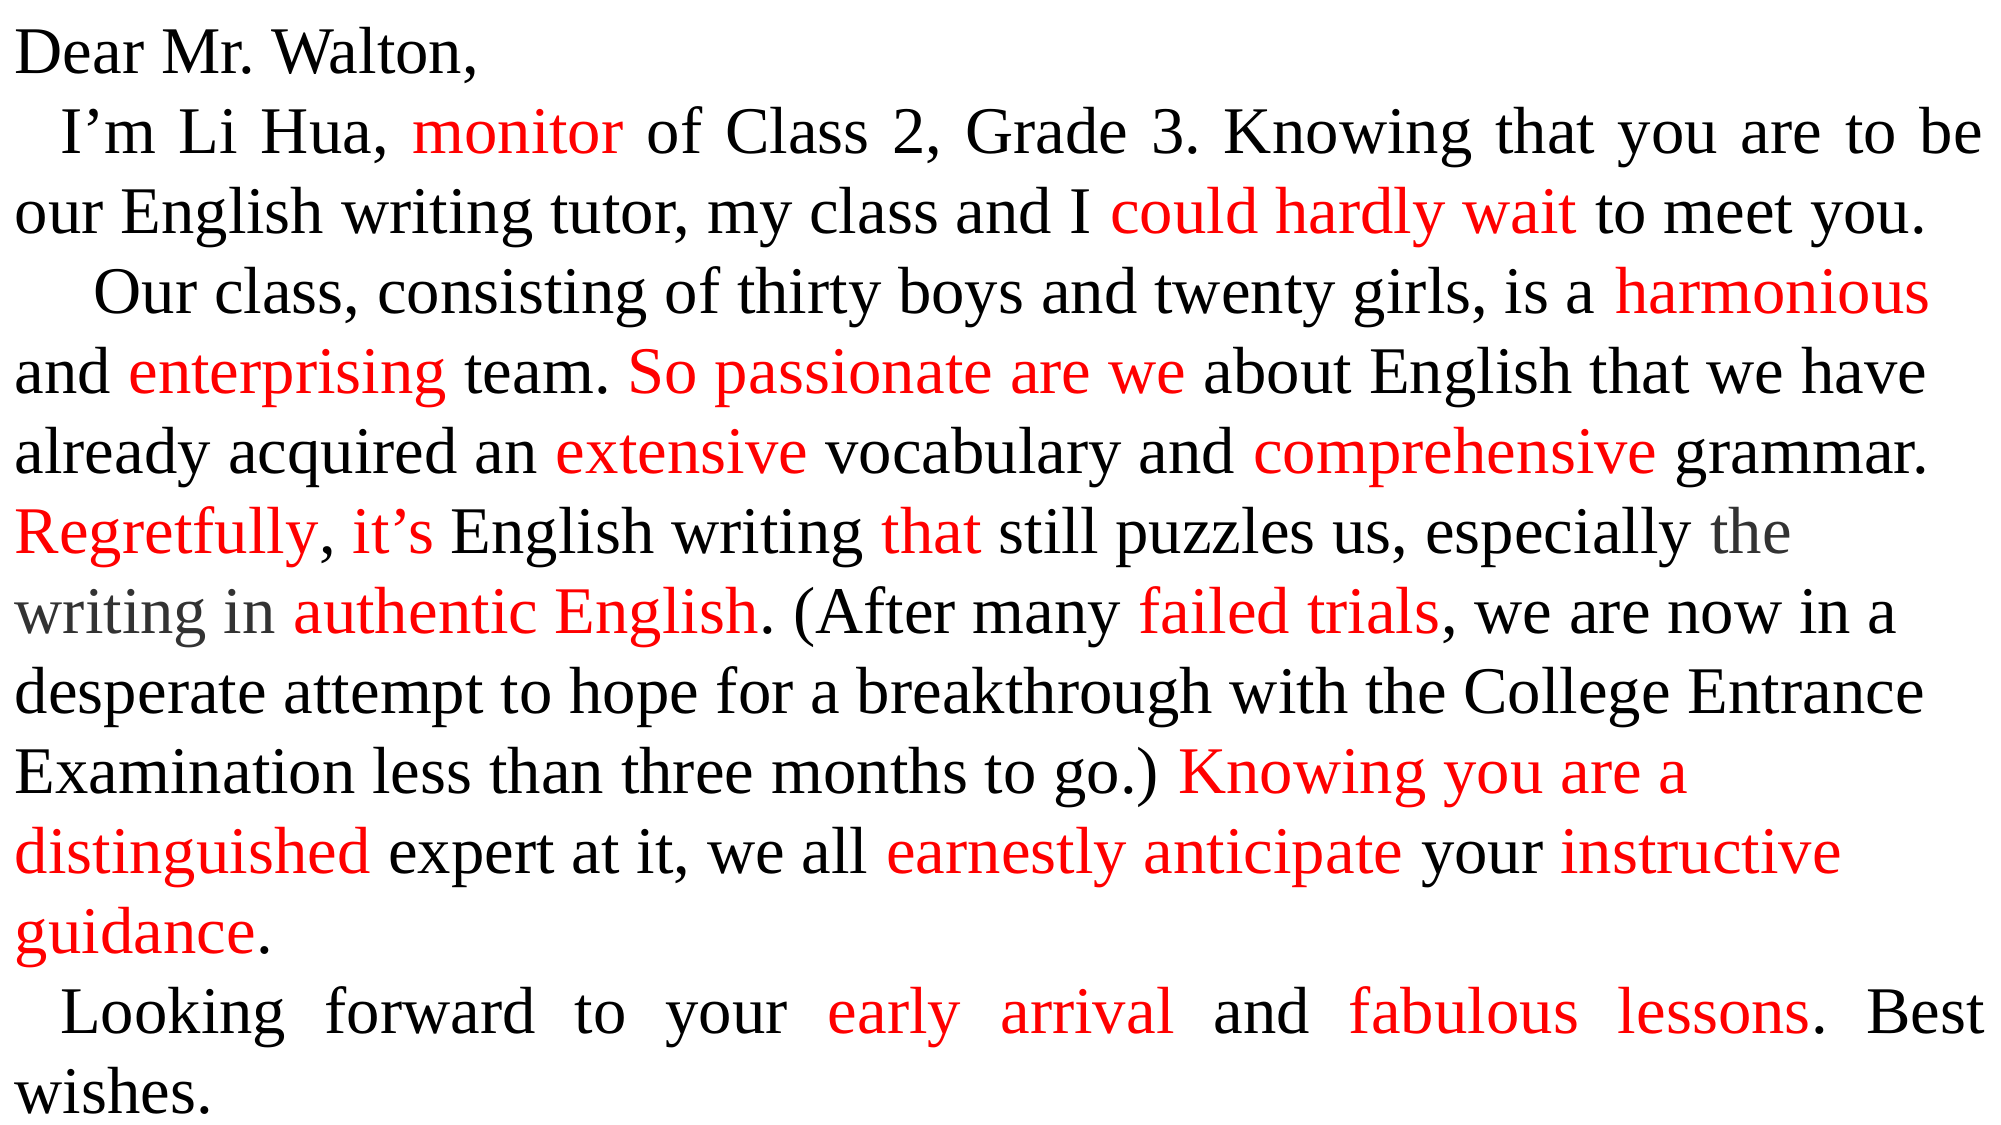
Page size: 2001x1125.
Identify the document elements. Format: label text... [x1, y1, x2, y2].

text_box Dear Mr. Walton, I’m Li Hua, monitor of Class 2, Grade 3. Knowing that you are to be our English writing tutor, my class and I could hardly wait to meet you. Our class, consisting of thirty boys and twenty girls, is a harmonious and enterprising team. So passionate are we about English that we have already acquired an extensive vocabulary and comprehensive grammar. Regretfully, it’s English writing that still puzzles us, especially the writing in authentic English. (After many failed trials, we are now in a desperate attempt to hope for a breakthrough with the College Entrance Examination less than three months to go.) Knowing you are a distinguished expert at it, we all earnestly anticipate your instructive guidance. Looking forward to your early arrival and fabulous lessons. Best wishes. [0, 0, 2000, 1125]
